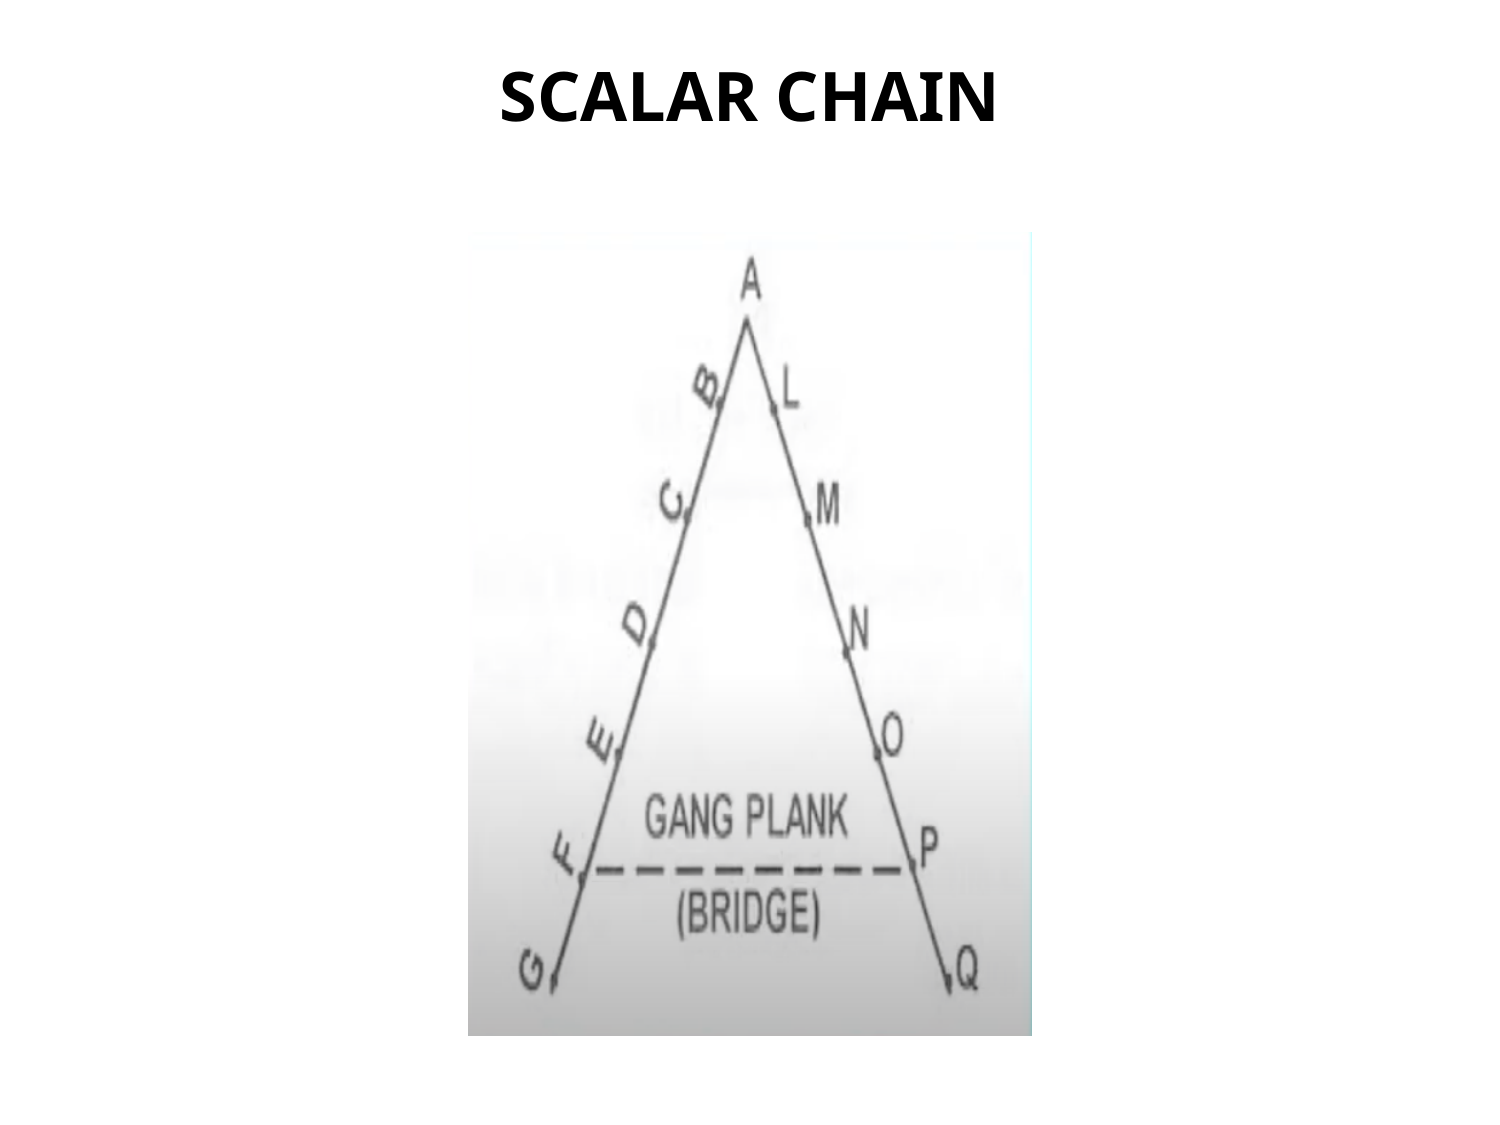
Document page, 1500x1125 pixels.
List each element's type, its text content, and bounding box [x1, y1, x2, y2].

title SCALAR CHAIN [75, 45, 1425, 231]
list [74, 232, 1426, 1036]
